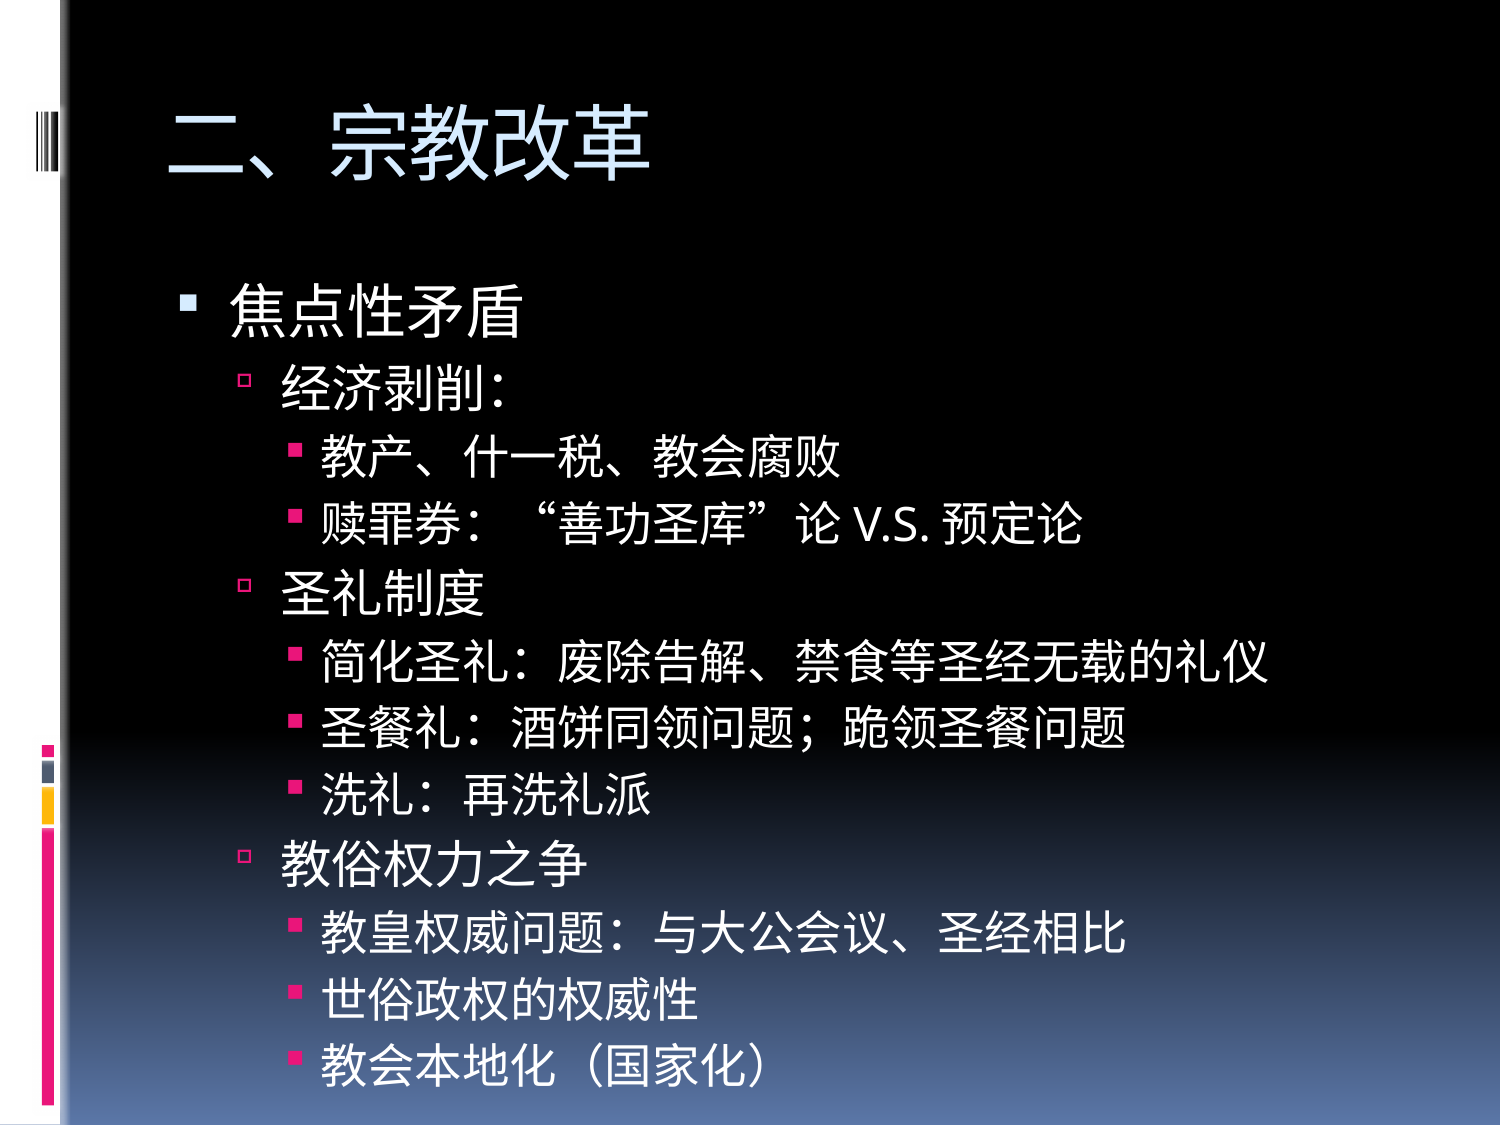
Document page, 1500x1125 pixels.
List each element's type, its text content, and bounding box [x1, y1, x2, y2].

list 焦点性矛盾 经济剥削： 教产、什一税、教会腐败 赎罪券：“善功圣库”论V.S.预定论 圣礼制度 简化圣礼：废除告解、禁食等圣经无载的礼仪 圣餐礼：酒饼同领问题；跪领圣餐问题 洗礼：再洗礼派 教俗权力之争 教皇权威问题：与大公会议、圣经相比 世俗政权的权威性 教会本地化（国家化） [150, 267, 1425, 1106]
title 二、宗教改革 [150, 83, 1425, 234]
